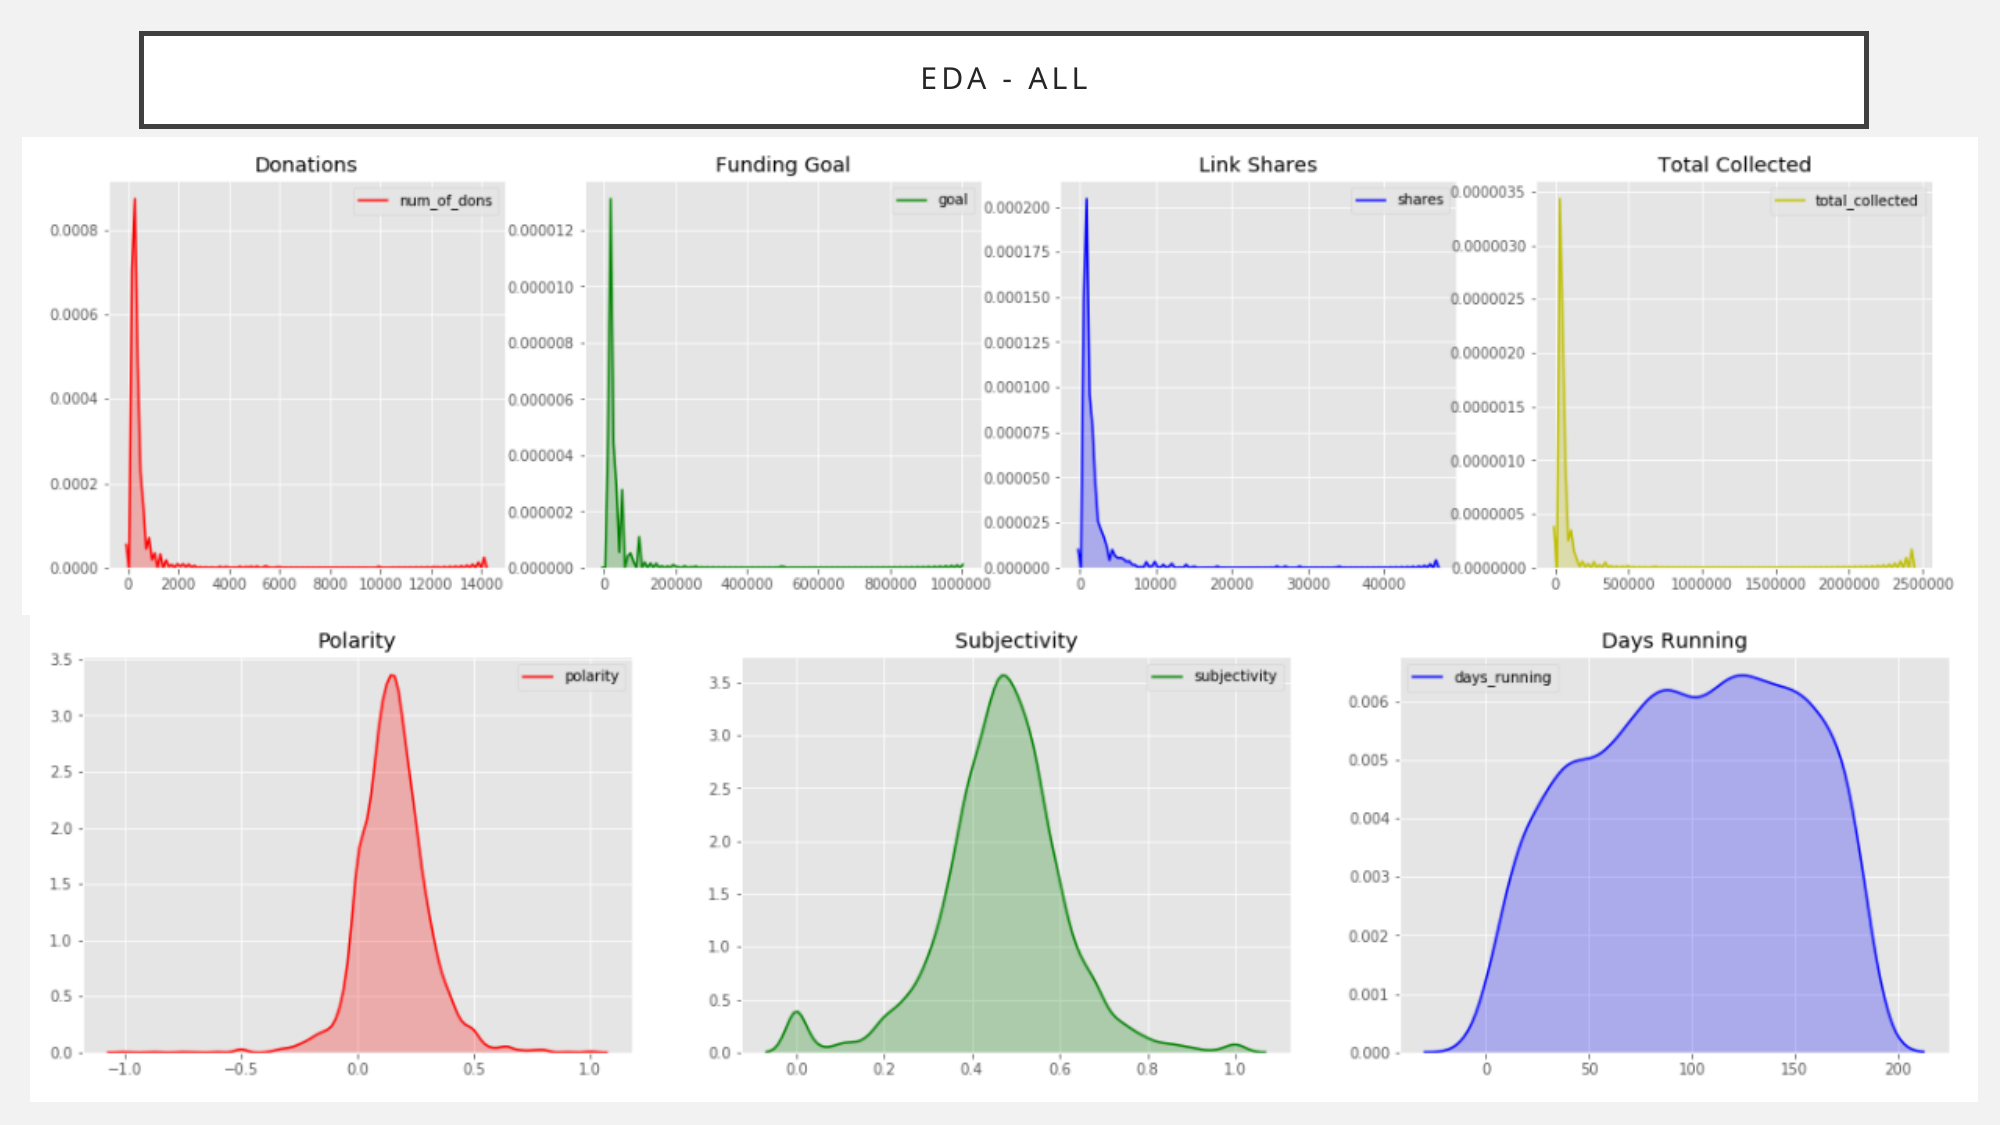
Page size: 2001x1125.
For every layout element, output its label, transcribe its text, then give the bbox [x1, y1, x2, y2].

picture [22, 137, 1978, 1102]
title EDA - All [139, 31, 1869, 129]
